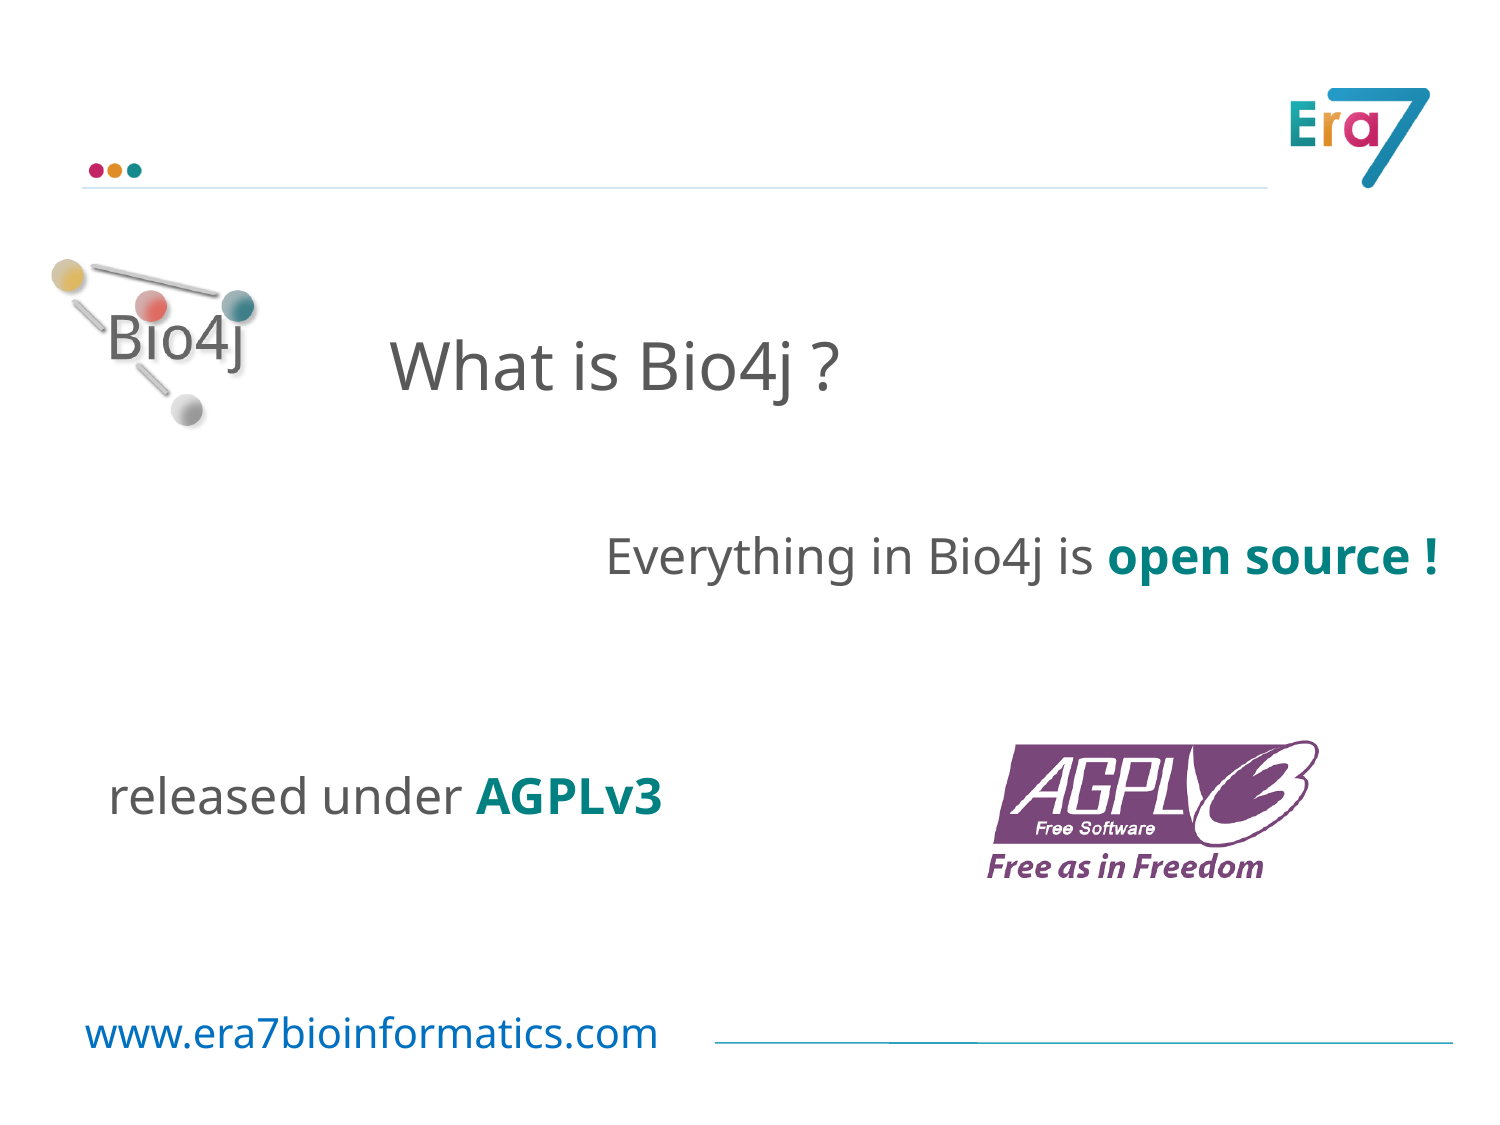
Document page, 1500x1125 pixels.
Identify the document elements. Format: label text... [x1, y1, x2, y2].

text_box Everything in Bio4j is open source ! released under AGPLv3 [93, 456, 1454, 832]
footer www.era7bioinformatics.com [70, 925, 1430, 1065]
picture [46, 234, 266, 446]
picture [984, 738, 1320, 880]
picture [81, 88, 1430, 189]
text_box What is Bio4j ? [374, 316, 1336, 412]
